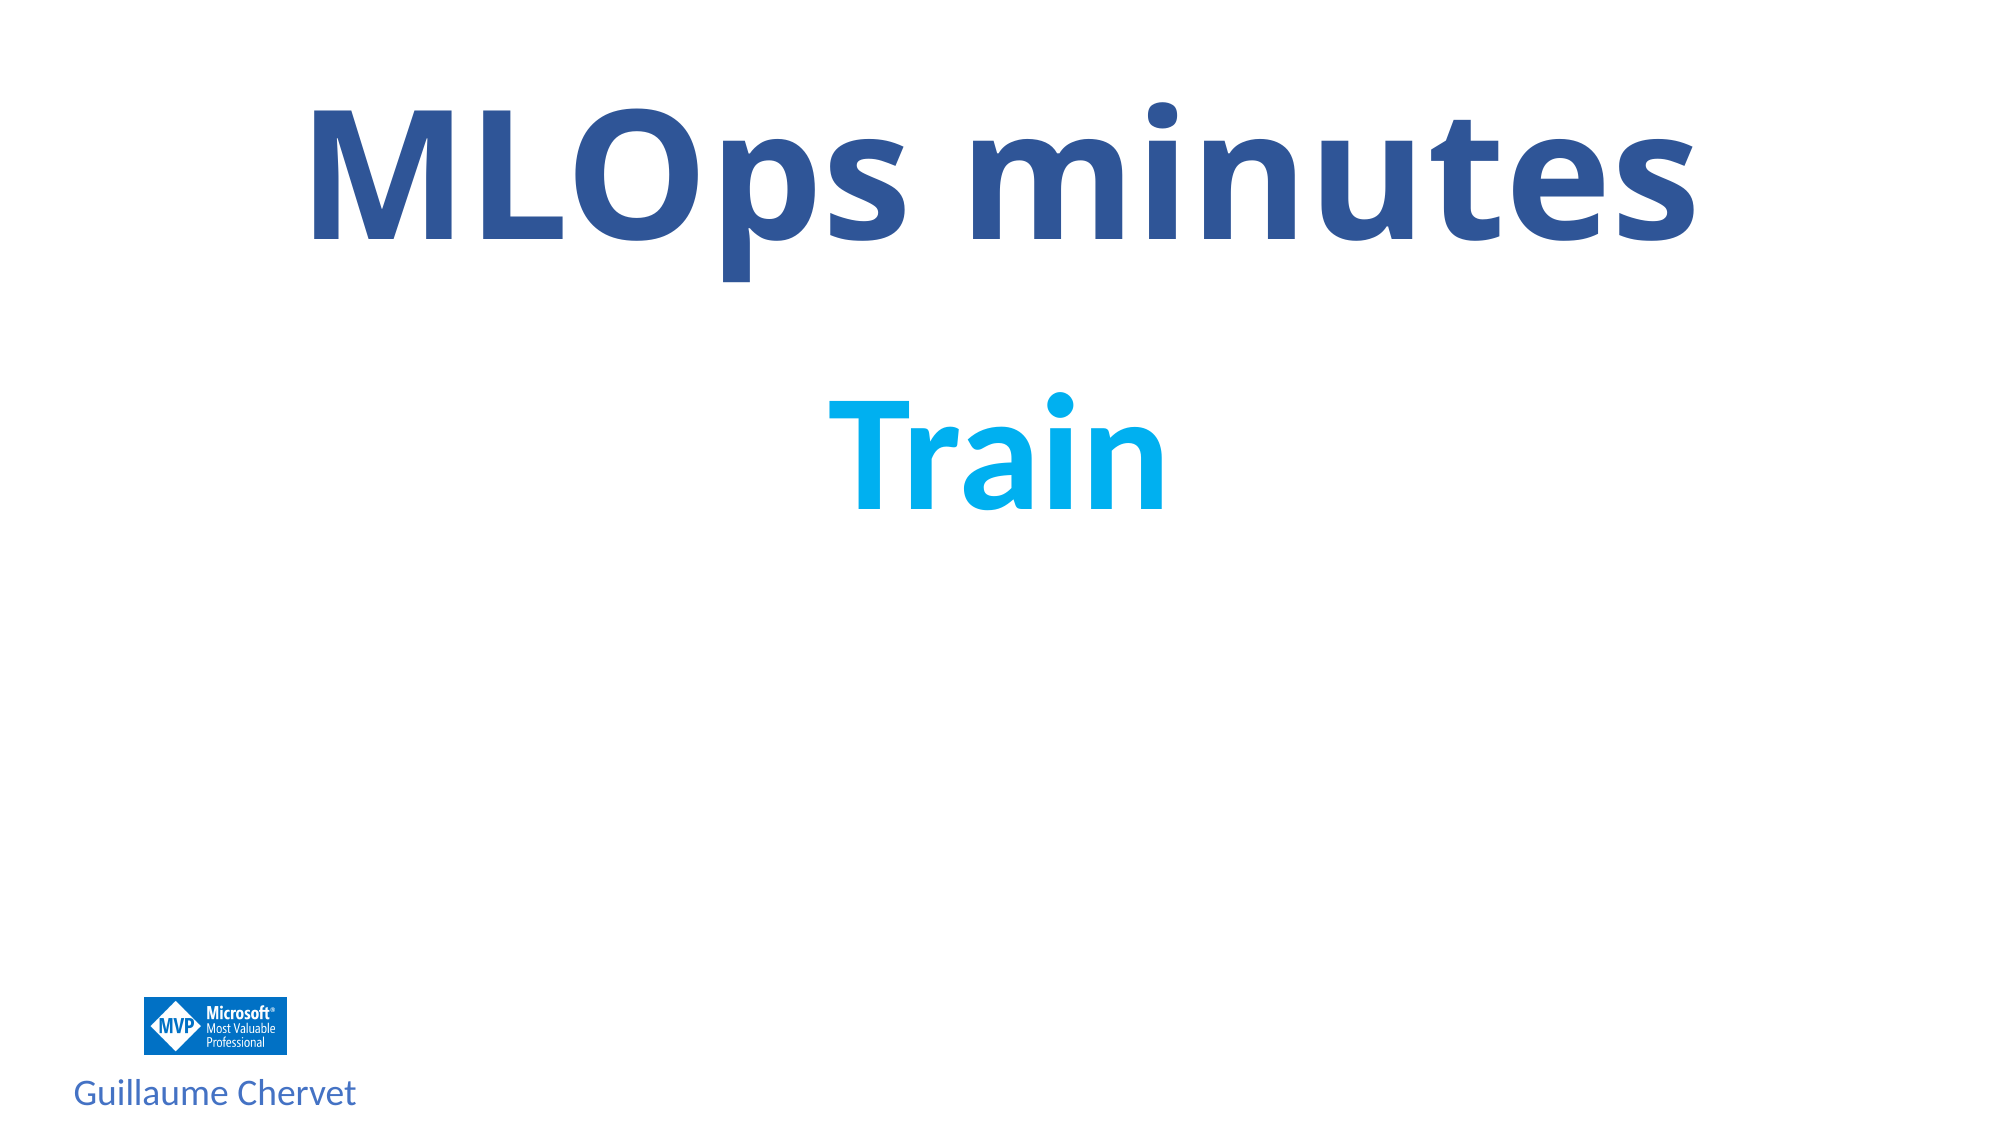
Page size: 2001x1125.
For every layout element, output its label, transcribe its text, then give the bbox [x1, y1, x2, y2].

title MLOps minutes [249, 32, 1750, 287]
picture [144, 997, 287, 1055]
subtitle Train [249, 357, 1750, 960]
text_box Guillaume Chervet [58, 1060, 373, 1121]
